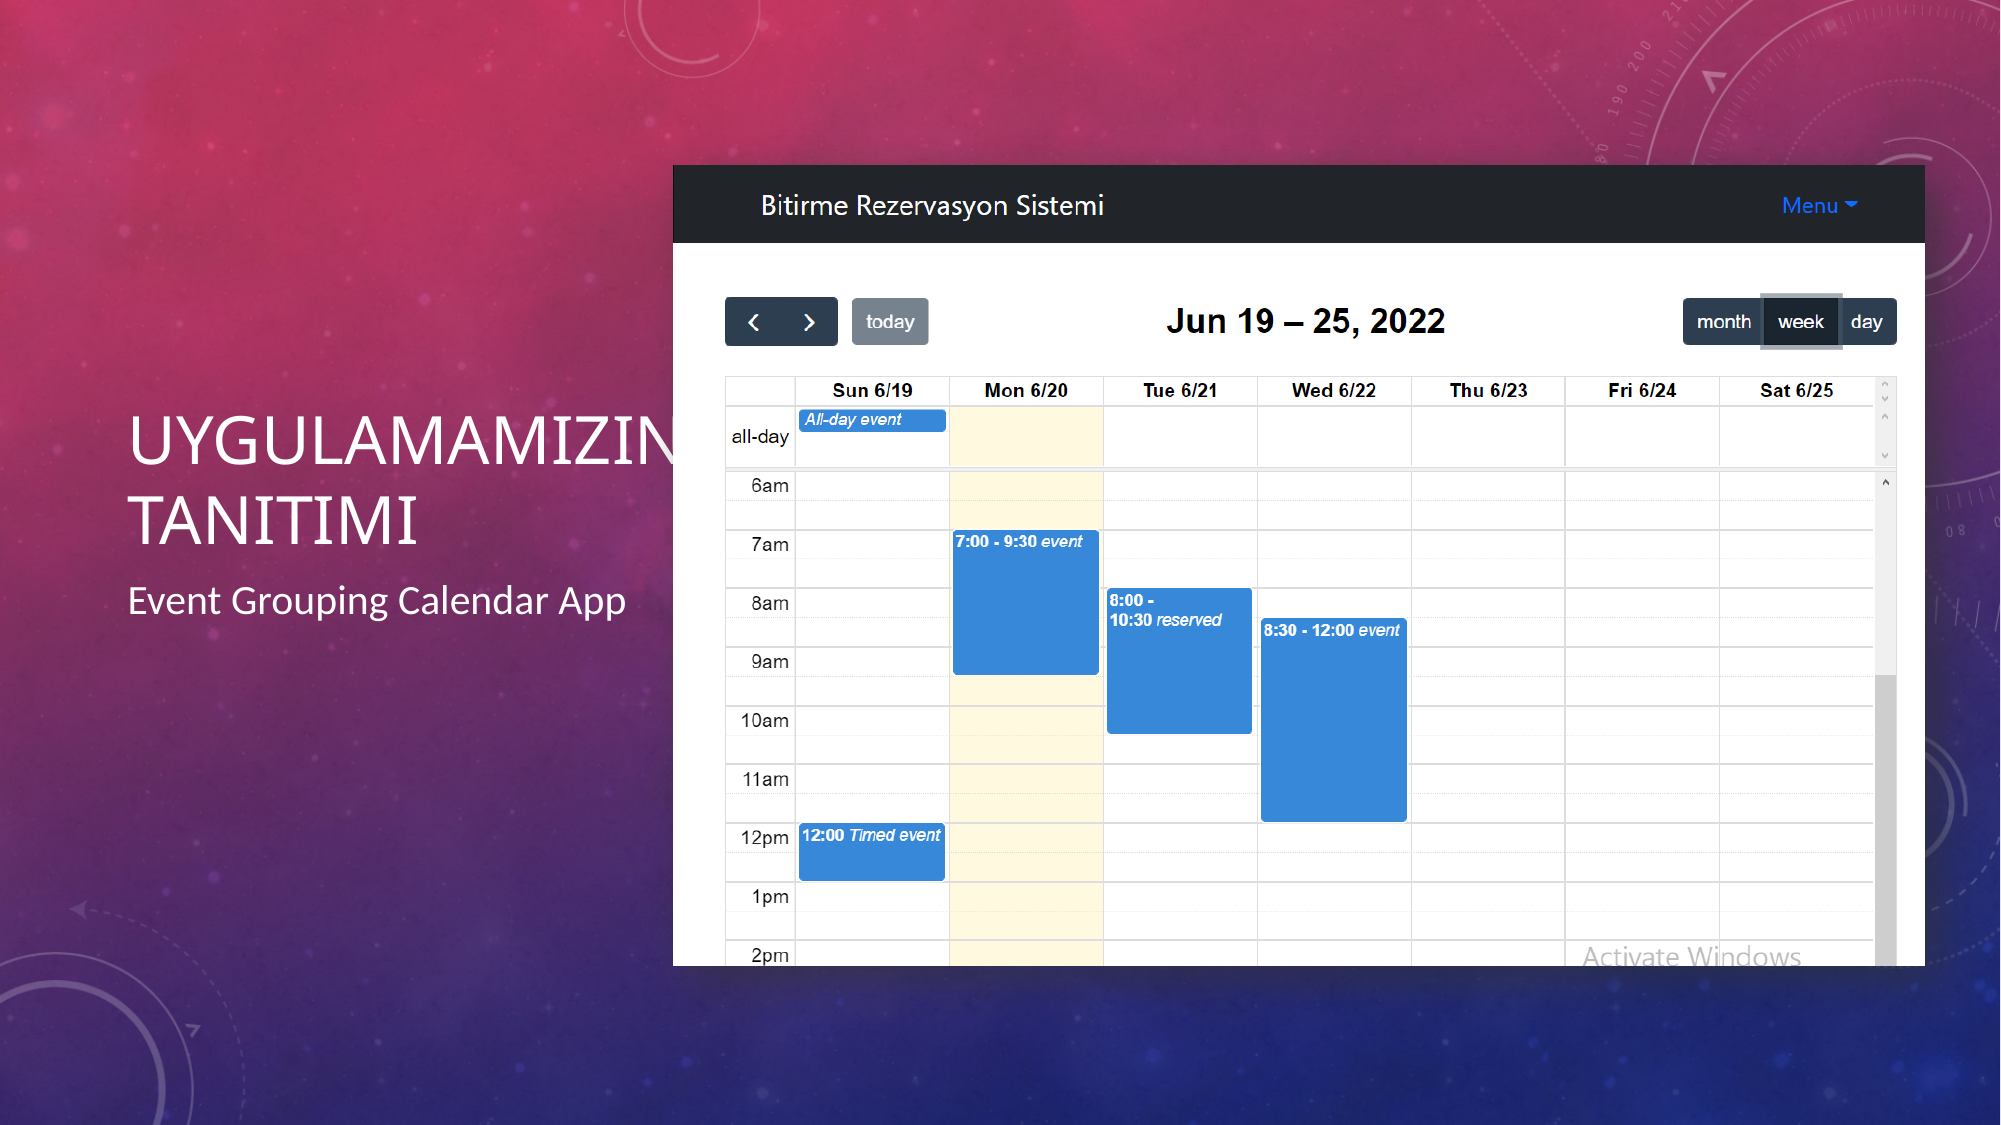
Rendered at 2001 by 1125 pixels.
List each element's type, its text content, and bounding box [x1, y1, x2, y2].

list Event Grouping Calendar App [112, 565, 656, 866]
title Uygulamamızın tanıtımı [112, 340, 656, 565]
picture [0, 0, 2001, 1125]
